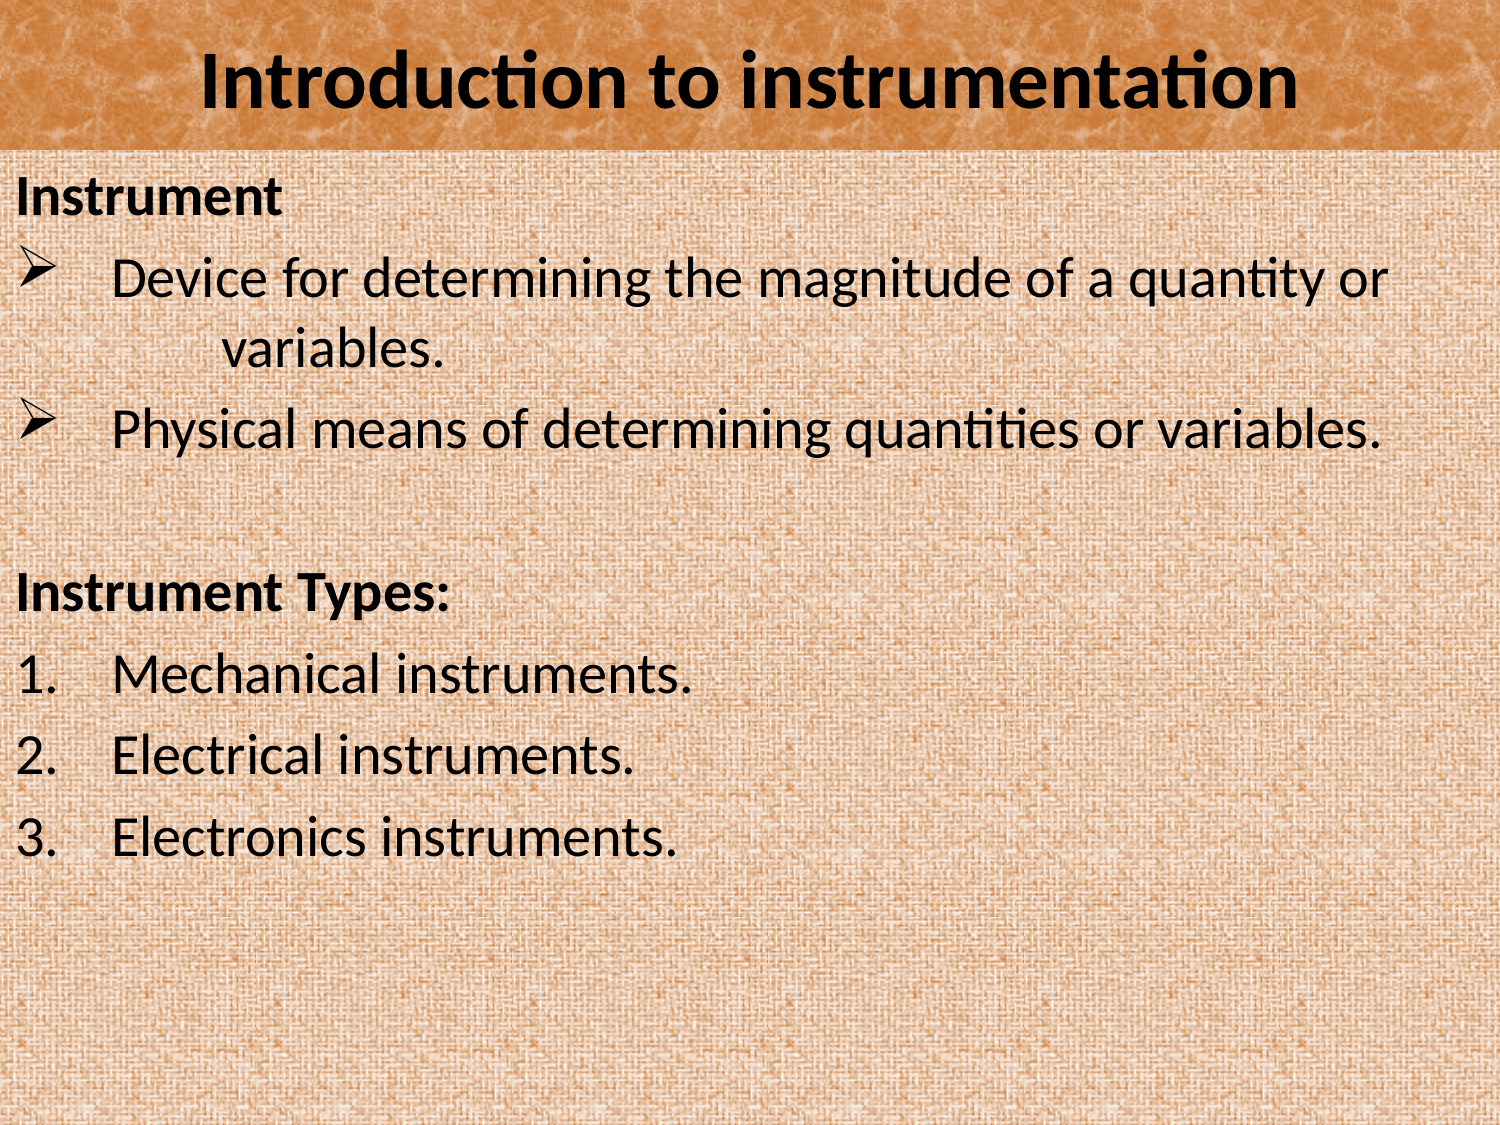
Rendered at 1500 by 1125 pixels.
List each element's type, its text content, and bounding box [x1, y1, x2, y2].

title Introduction to instrumentation [0, 0, 1500, 149]
list Instrument Device for determining the magnitude of a quantity or variables. Physical means of determining quantities or variables. Instrument Types: Mechanical instruments. Electrical instruments. Electronics instruments. [0, 149, 1500, 1125]
